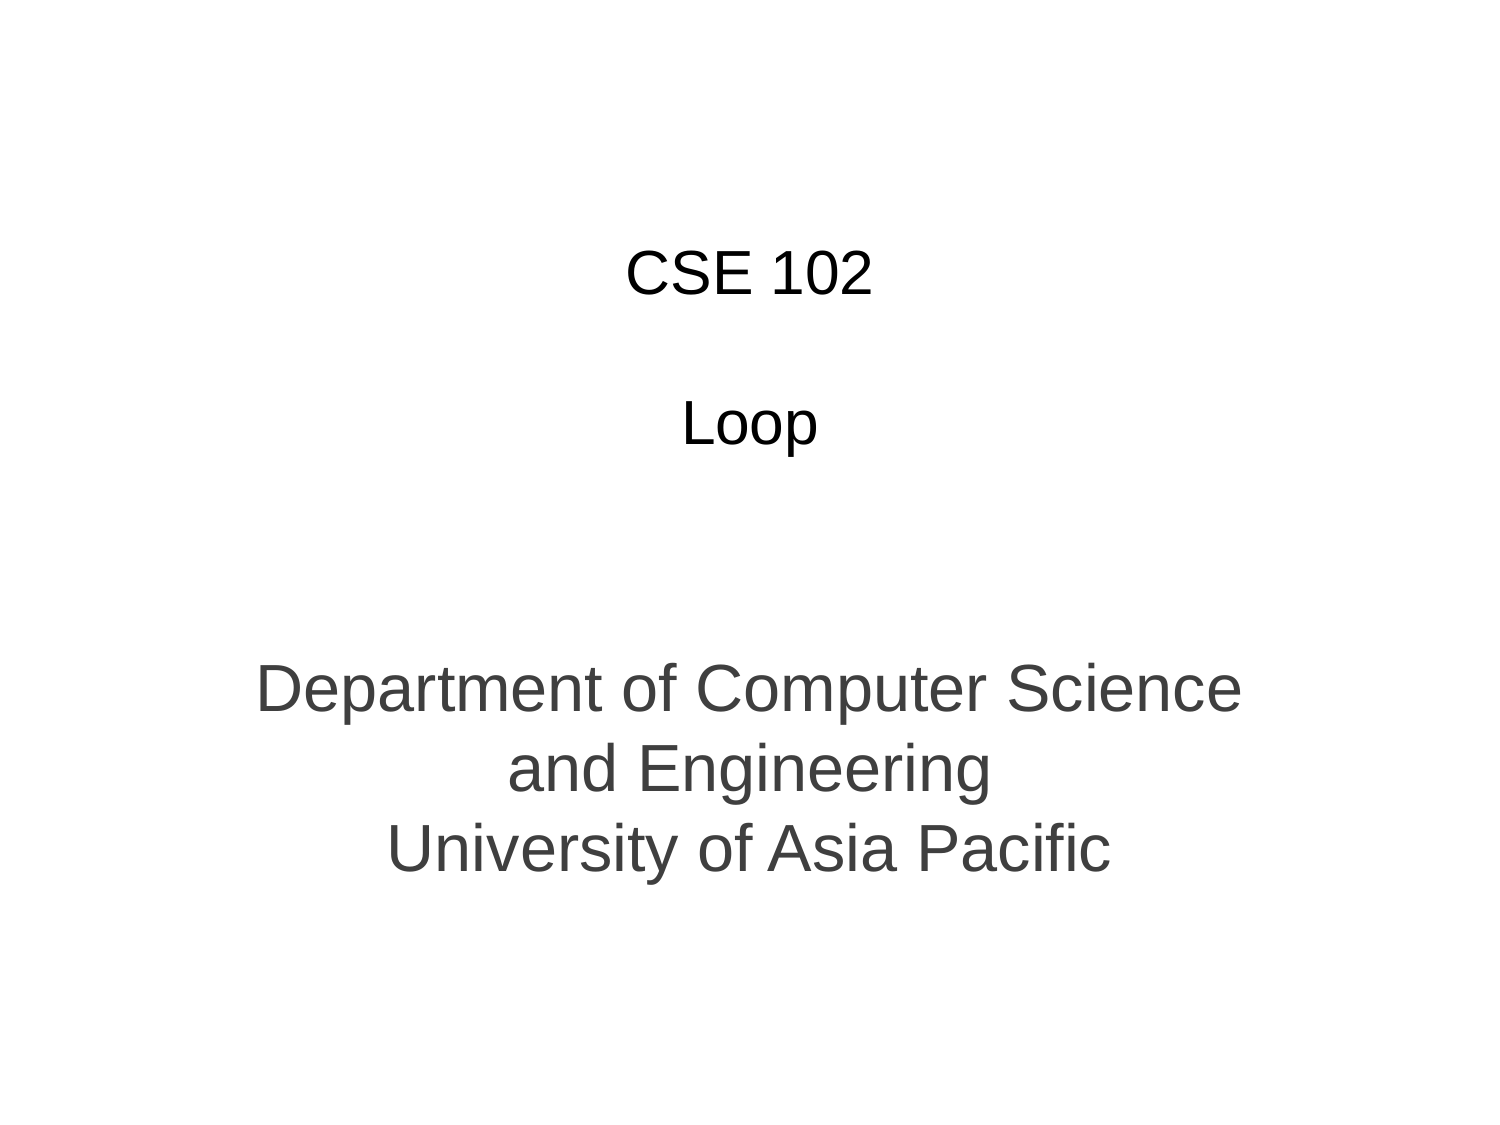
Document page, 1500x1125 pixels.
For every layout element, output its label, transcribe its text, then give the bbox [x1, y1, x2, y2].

subtitle Department of Computer Science and Engineering University of Asia Pacific [225, 637, 1275, 925]
title CSE 102 ​ ​Loop [112, 224, 1388, 467]
